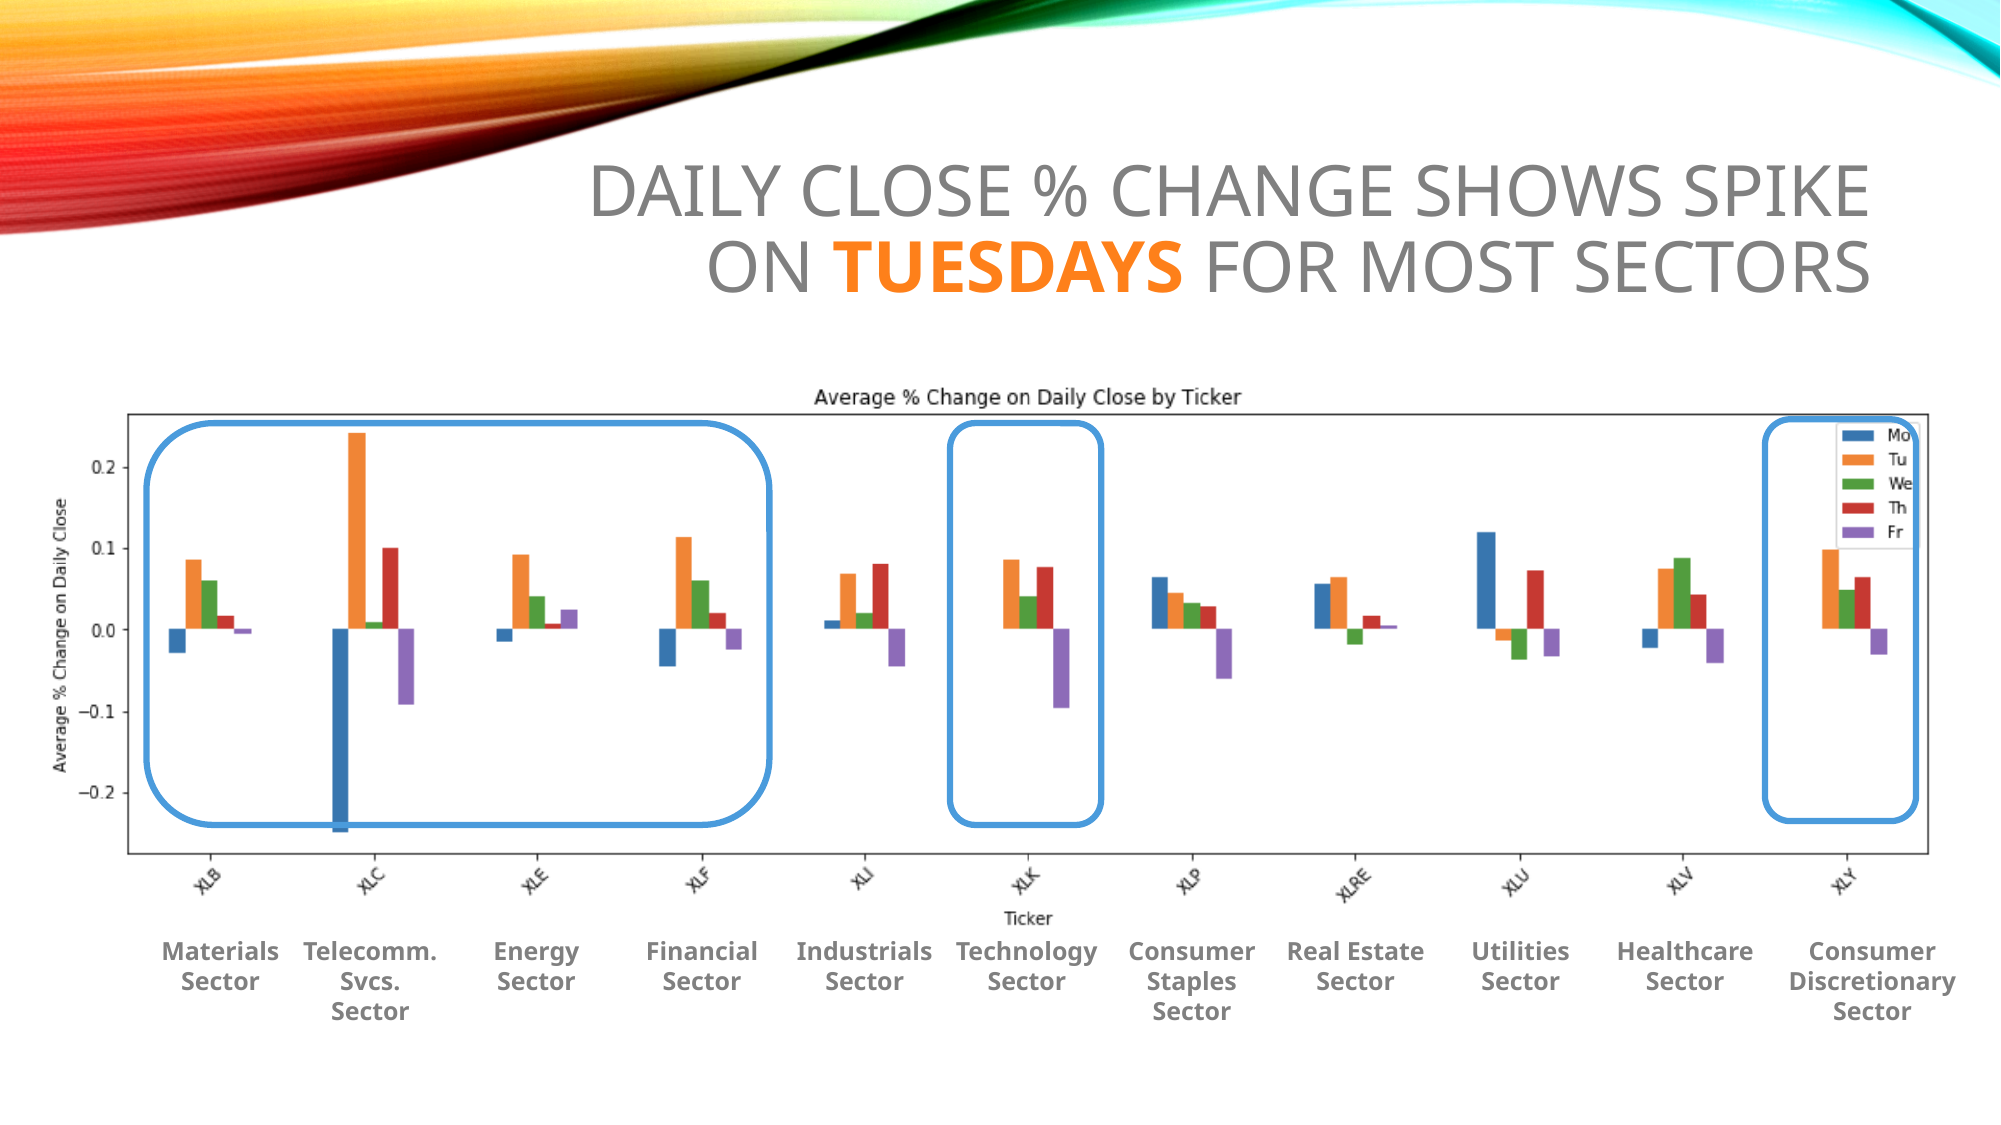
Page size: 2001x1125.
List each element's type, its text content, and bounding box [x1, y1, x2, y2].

text_box Telecomm. Svcs. Sector [287, 956, 454, 1033]
text_box Technology Sector [926, 956, 1091, 1003]
text_box Utilities Sector [1435, 956, 1587, 1003]
text_box Consumer Discretionary Sector [1765, 927, 1979, 1033]
text_box Financial Sector [619, 956, 786, 1003]
picture [0, 0, 2000, 237]
picture [15, 380, 1967, 956]
text_box Energy Sector [453, 956, 619, 1003]
text_box Consumer Staples Sector [1091, 956, 1292, 1033]
title Daily Close % change shows spike on Tuesdays for most Sectors [474, 125, 1888, 338]
text_box Healthcare Sector [1587, 956, 1765, 1003]
text_box Materials Sector [117, 956, 287, 1003]
text_box Real Estate Sector [1270, 956, 1435, 1003]
text_box Industrials Sector [786, 956, 926, 1003]
